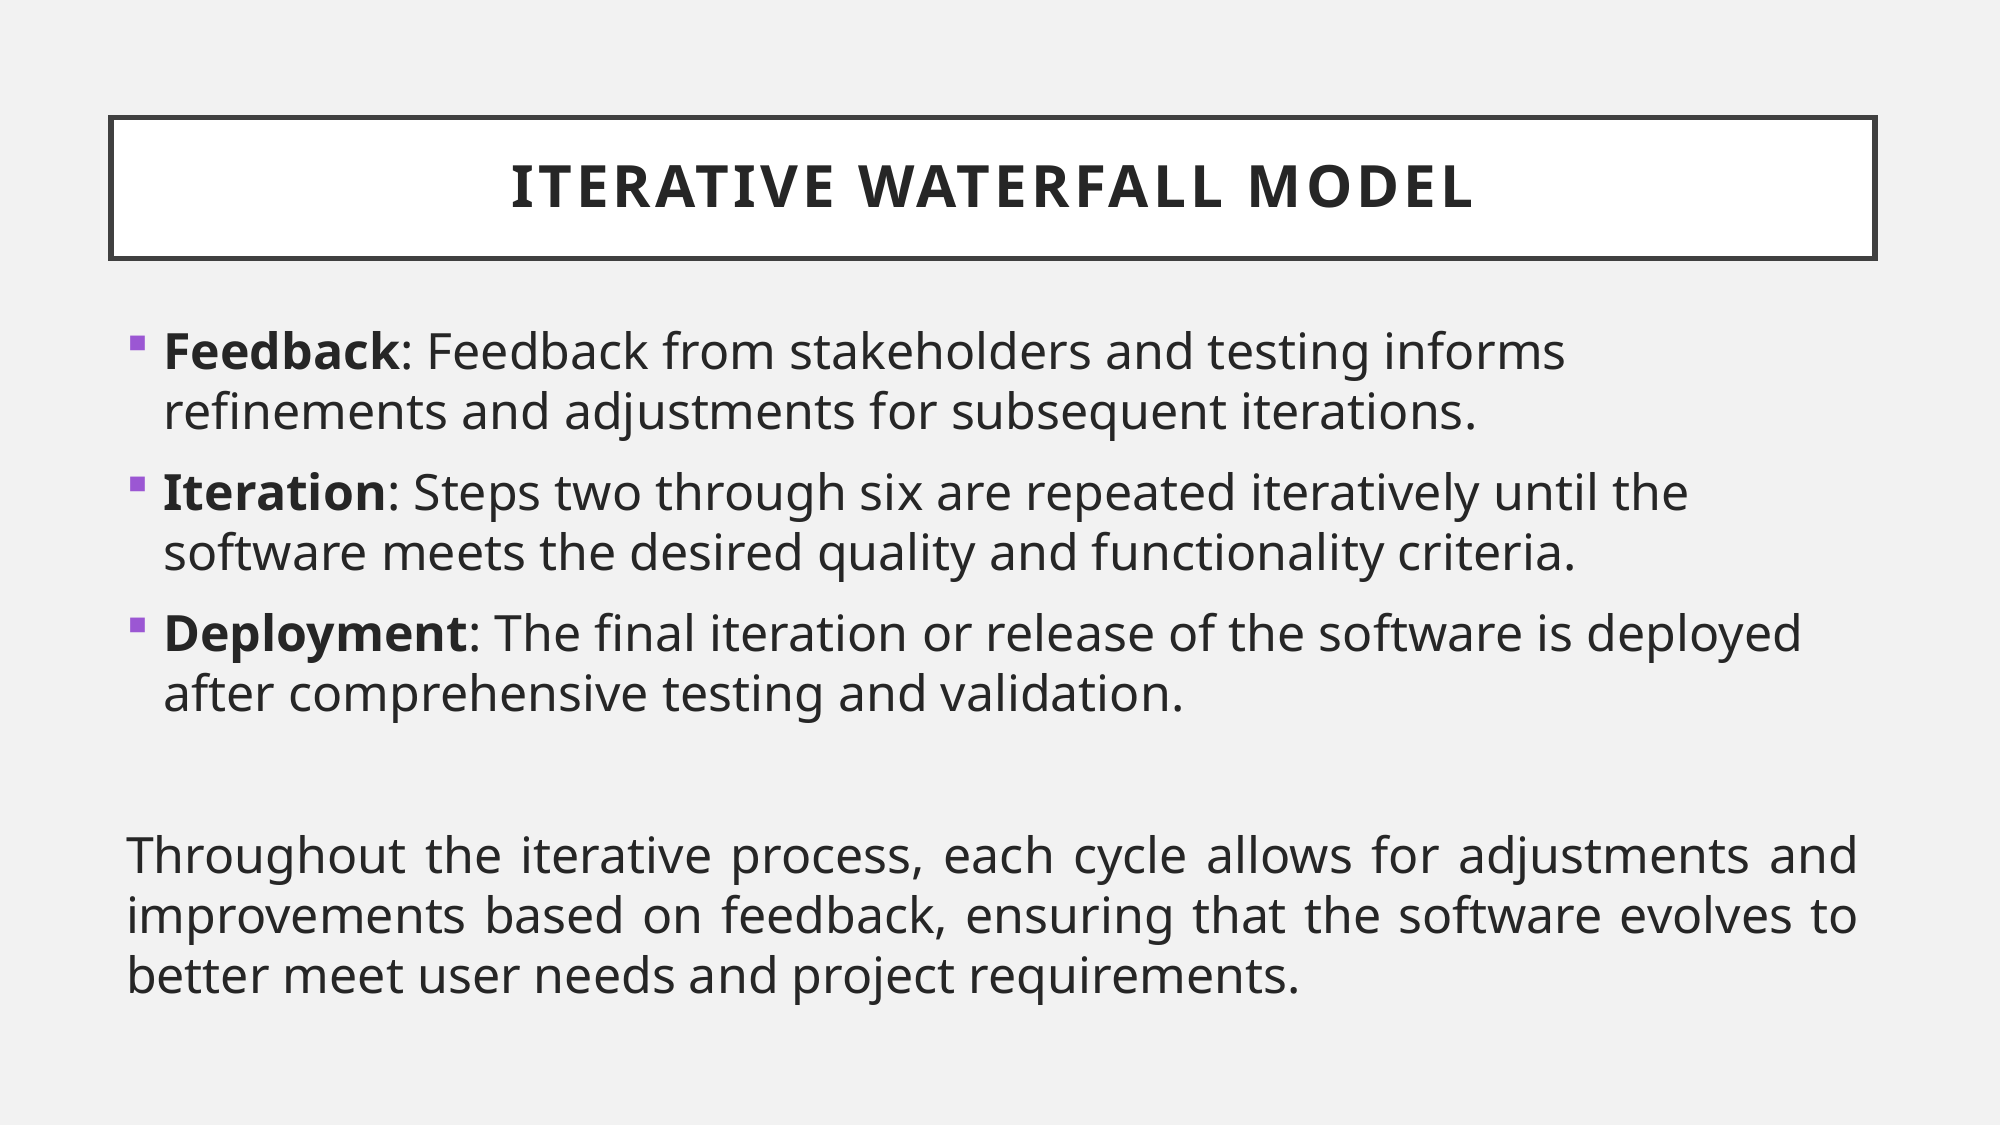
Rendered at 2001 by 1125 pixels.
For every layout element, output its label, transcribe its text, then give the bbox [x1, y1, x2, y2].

title Iterative Waterfall Model [108, 115, 1878, 261]
list Feedback: Feedback from stakeholders and testing informs refinements and adjustments for subsequent iterations. Iteration: Steps two through six are repeated iteratively until the software meets the desired quality and functionality criteria. Deployment: The final iteration or release of the software is deployed after comprehensive testing and validation. Throughout the iterative process, each cycle allows for adjustments and improvements based on feedback, ensuring that the software evolves to better meet user needs and project requirements. [111, 312, 1875, 1008]
